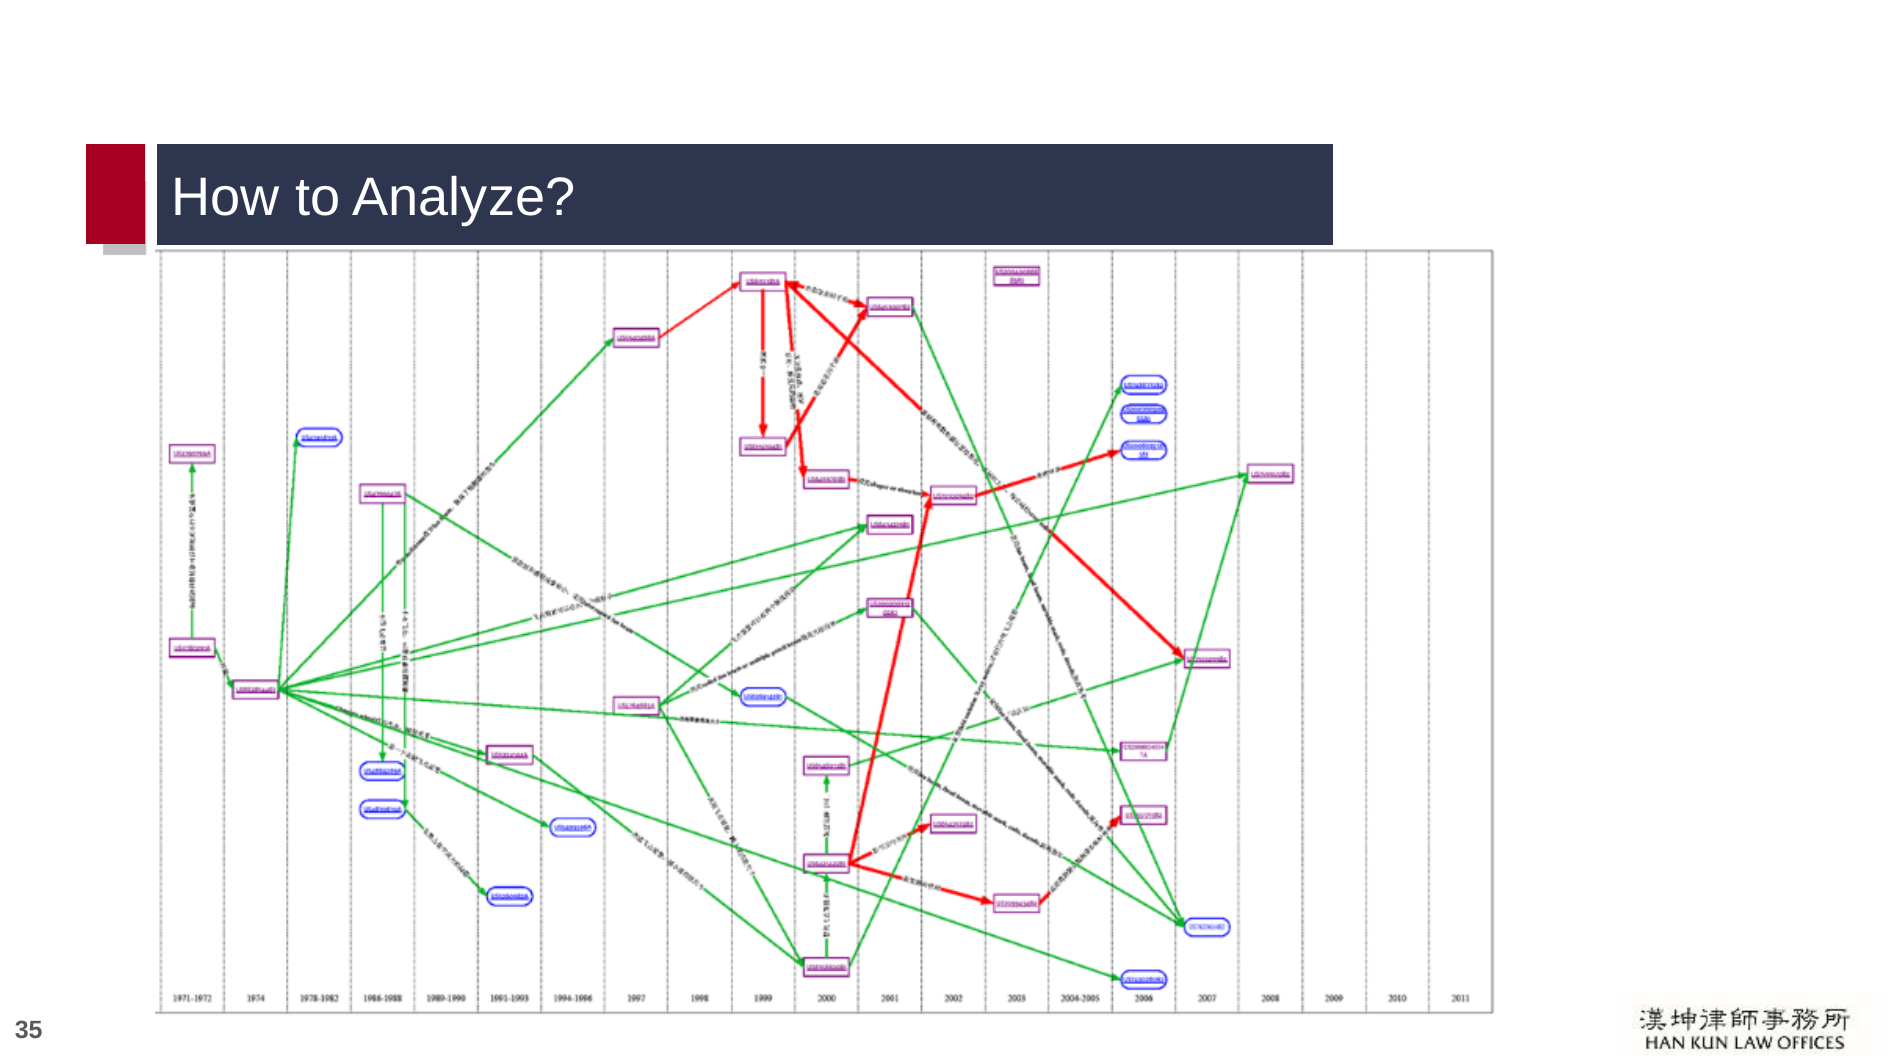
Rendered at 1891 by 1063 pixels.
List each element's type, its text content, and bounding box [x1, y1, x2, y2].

list [82, 231, 1758, 883]
picture [154, 244, 1503, 1020]
picture [1620, 992, 1885, 1057]
title How to Analyze? [156, 143, 1333, 231]
